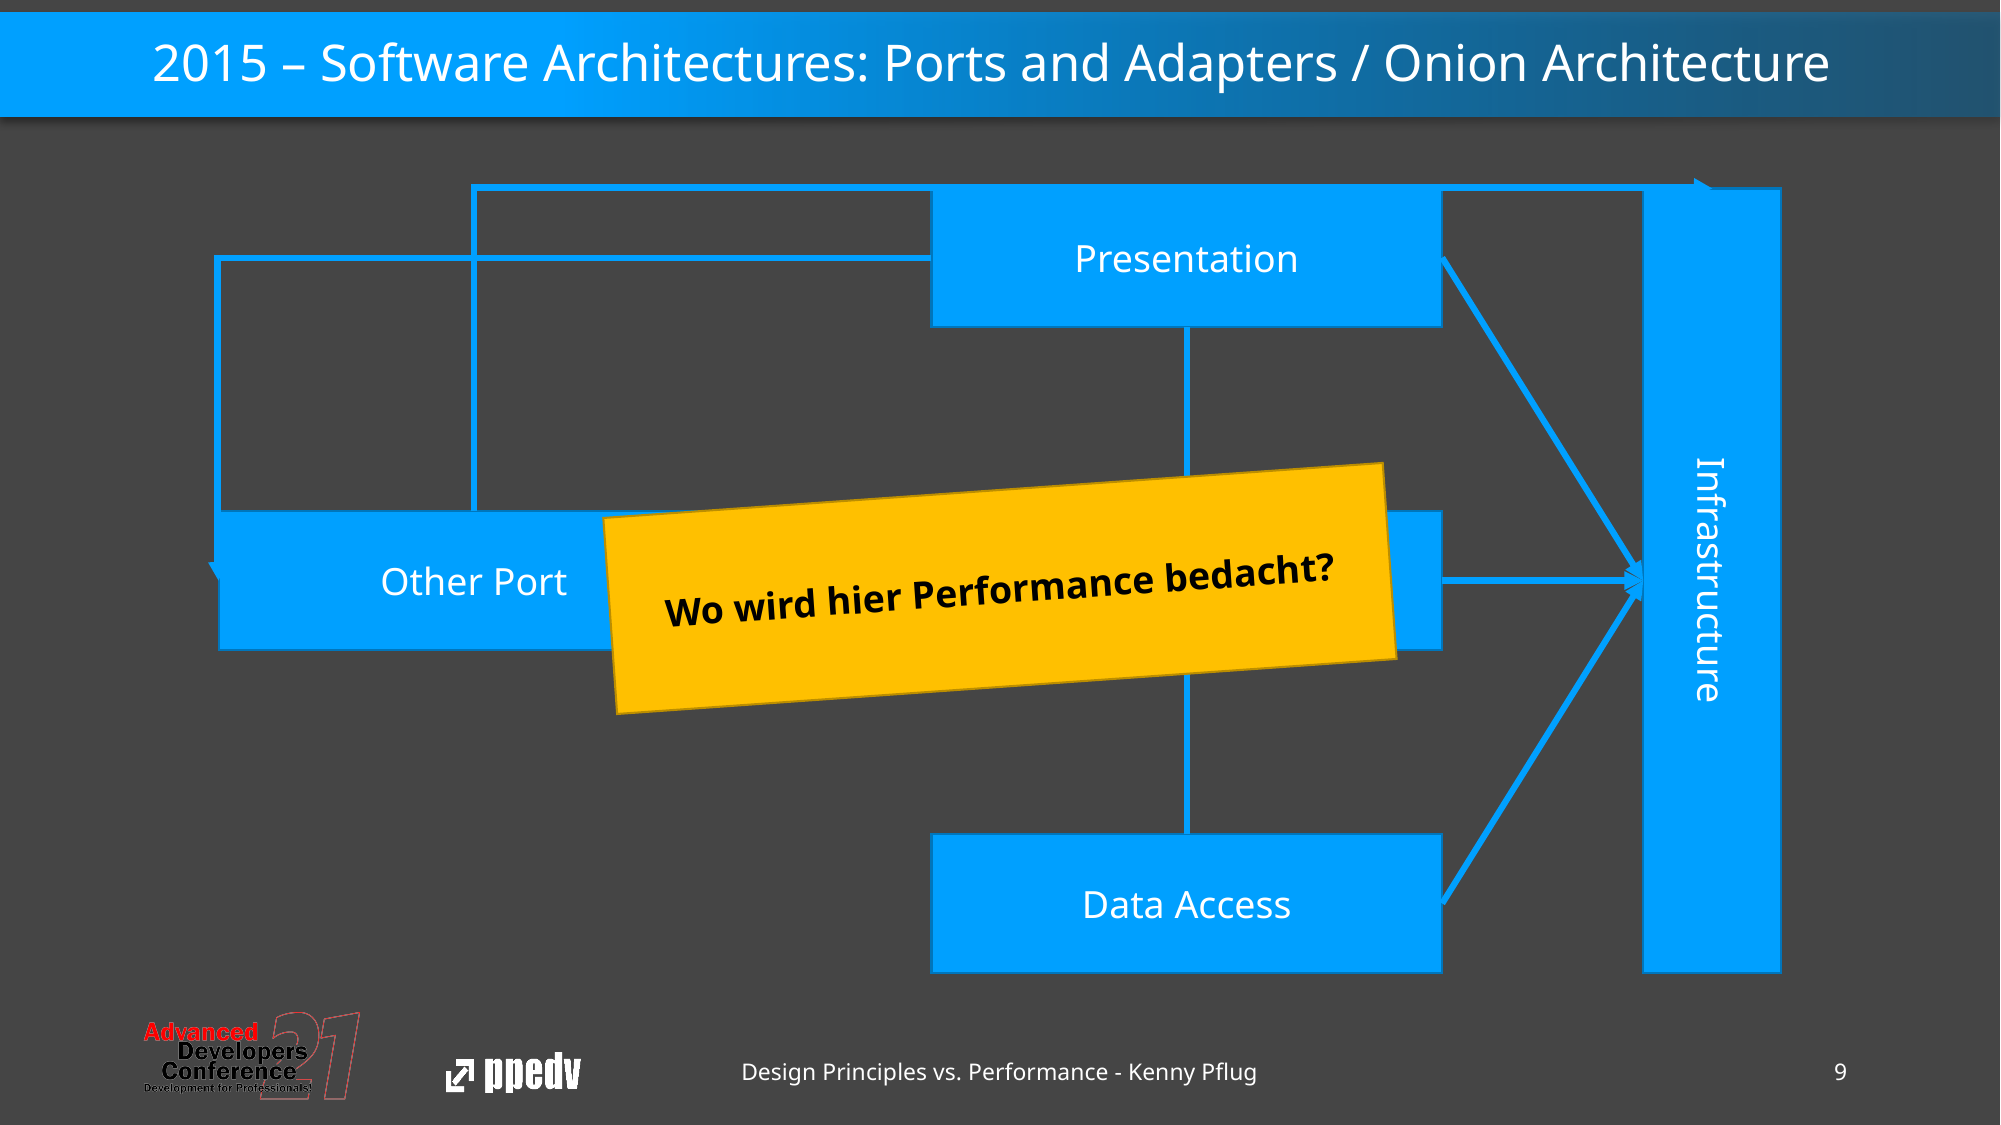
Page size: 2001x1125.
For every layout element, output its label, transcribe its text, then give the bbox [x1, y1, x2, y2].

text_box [1442, 580, 1644, 904]
text_box Business [1388, 510, 1442, 651]
title 2015 – Software Architectures: Ports and Adapters / Onion Architecture [1255, 23, 1863, 107]
picture [446, 1052, 581, 1093]
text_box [218, 257, 932, 581]
slide_number 9 [1412, 1042, 1863, 1103]
text_box Infrastructure [1642, 187, 1782, 974]
text_box Wo wird hier Performance bedacht? [1255, 461, 1398, 670]
text_box Wo wird hier Performance bedacht? [606, 581, 931, 716]
title 2015 – Software Architectures: Ports and Adapters / Onion Architecture [137, 23, 931, 107]
picture [137, 1012, 365, 1103]
text_box Data Access [930, 833, 1443, 974]
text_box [1442, 257, 1644, 580]
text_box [931, 0, 1255, 970]
footer Design Principles vs. Performance - Kenny Pflug [662, 1042, 1338, 1103]
text_box Other Port [218, 581, 611, 651]
text_box Presentation [1255, 191, 1443, 328]
